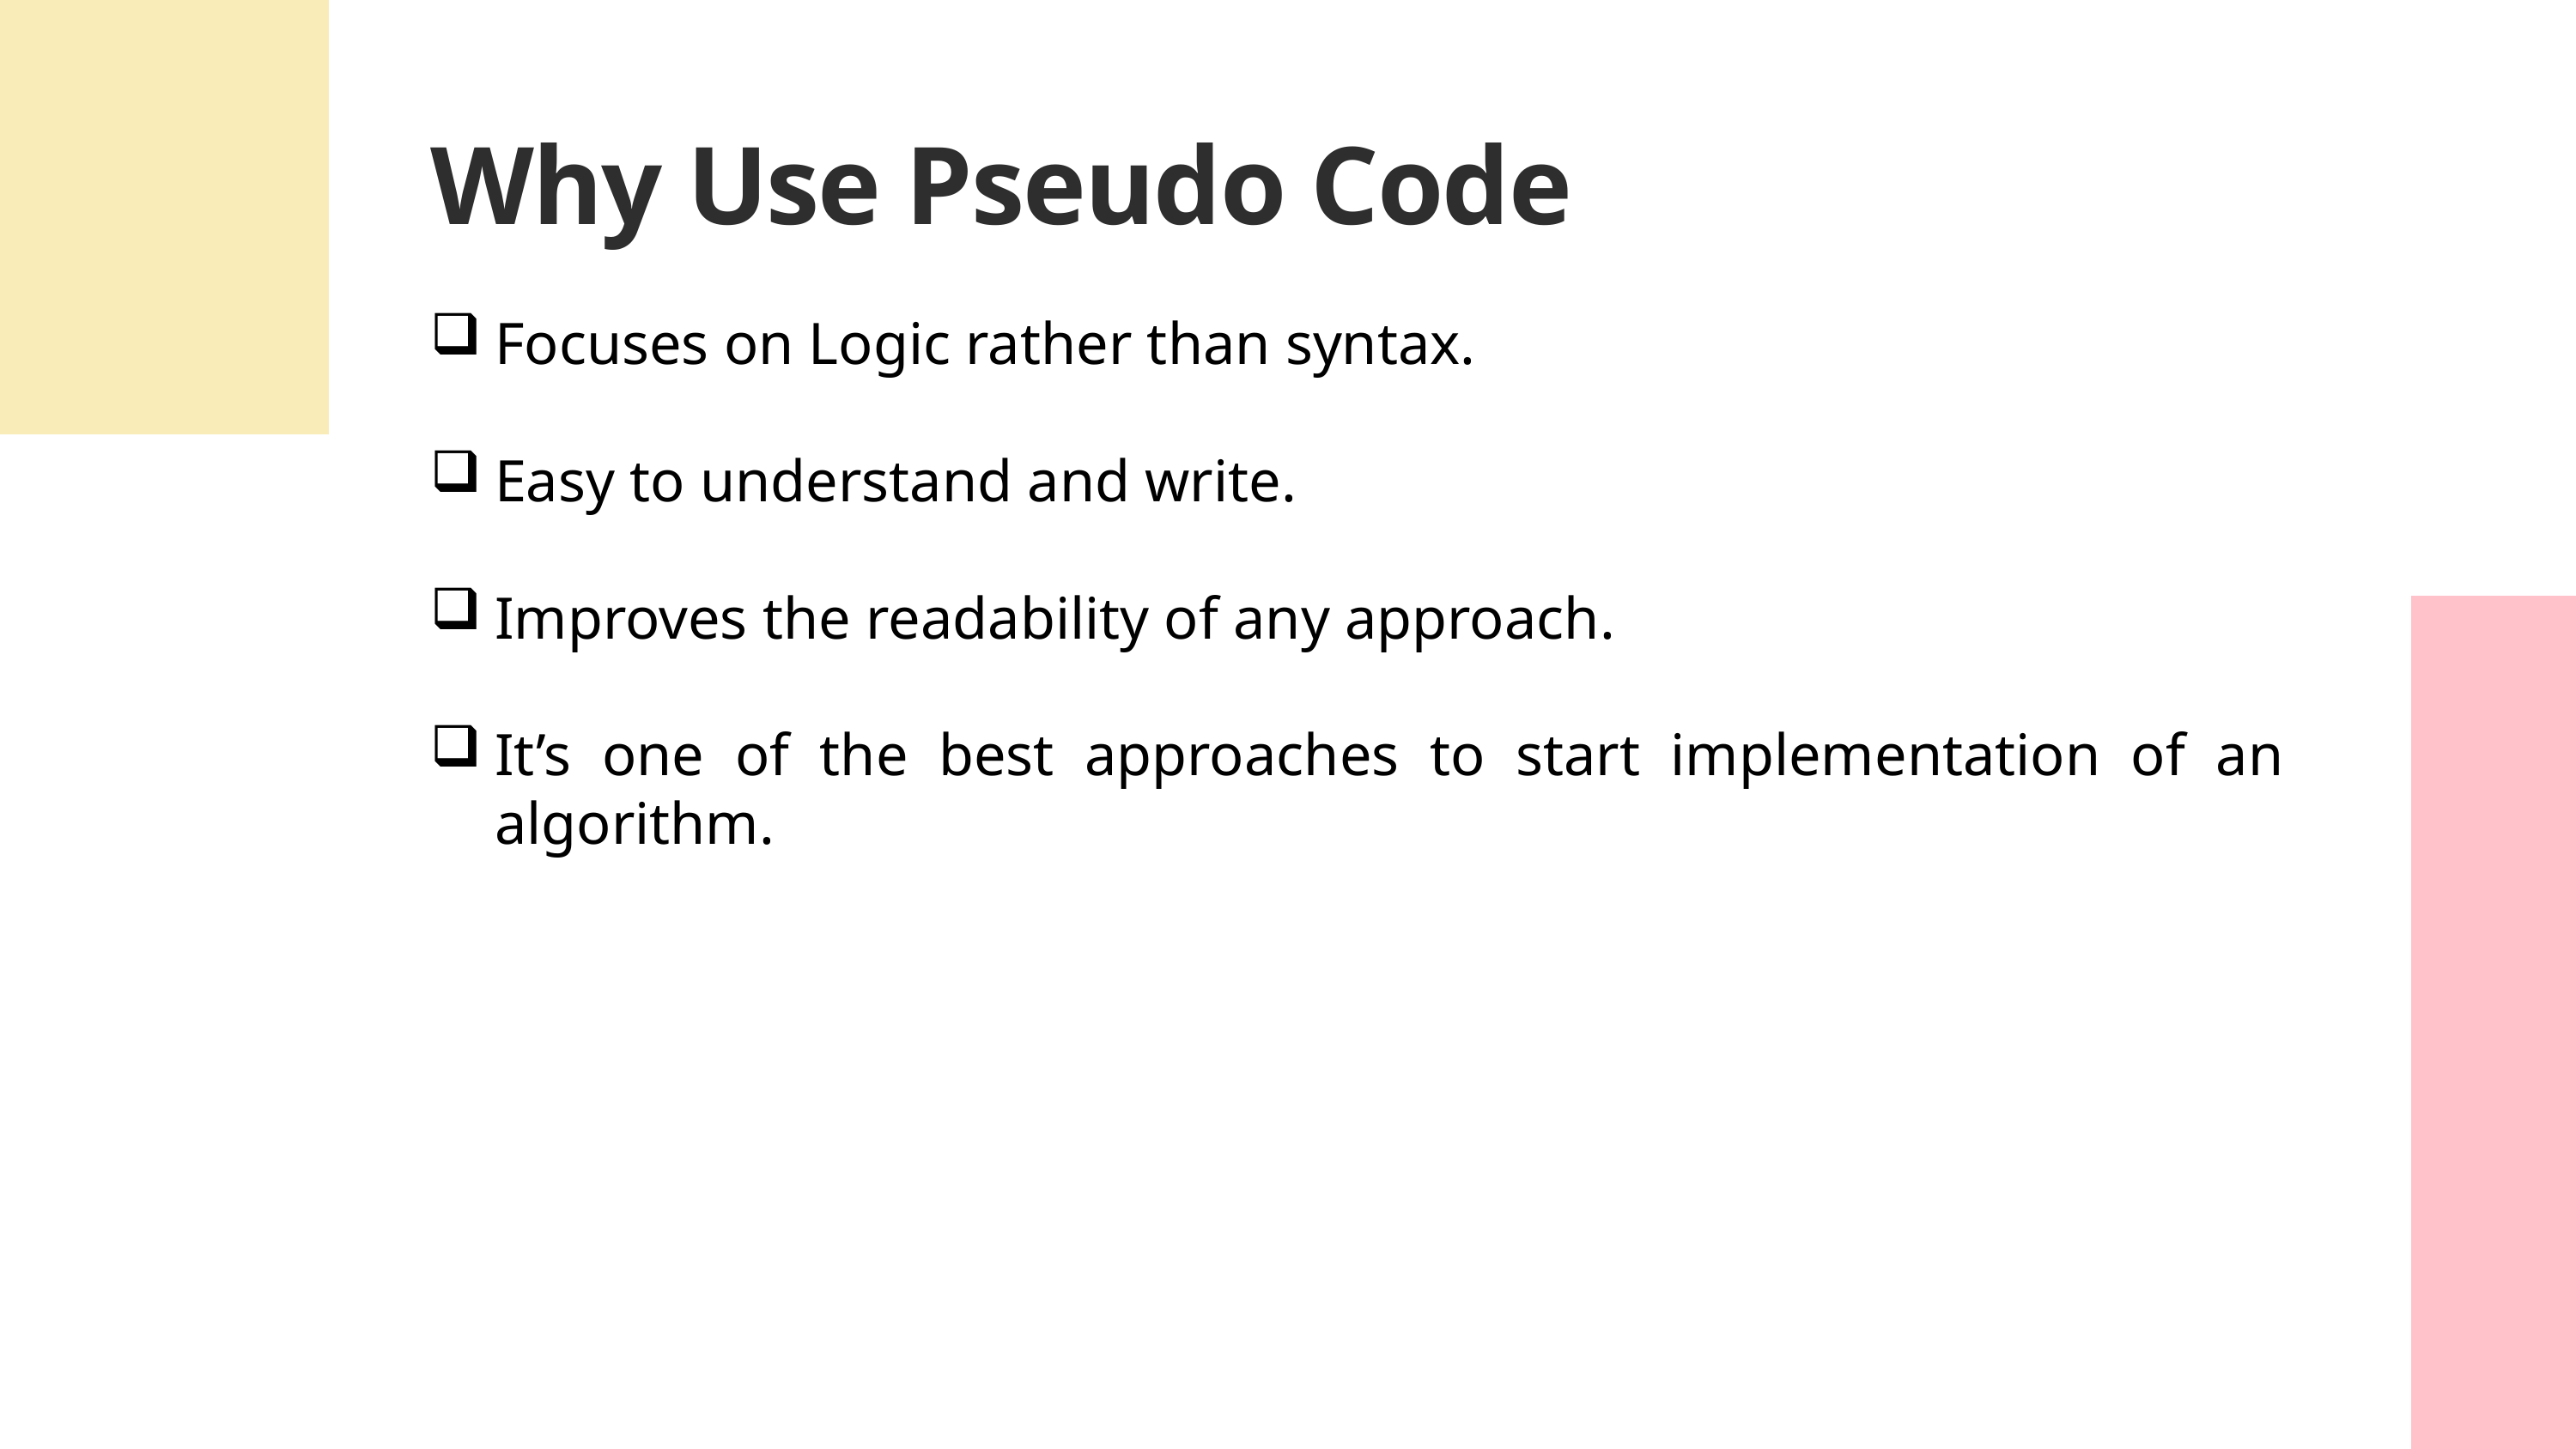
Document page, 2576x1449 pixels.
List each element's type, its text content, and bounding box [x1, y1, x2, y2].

text_box Why Use Pseudo Code [430, 120, 2179, 246]
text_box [0, 0, 330, 435]
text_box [2410, 595, 2576, 1449]
text_box Focuses on Logic rather than syntax. Easy to understand and write. Improves the readability of any approach. It’s one of the best approaches to start implementation of an algorithm. [430, 306, 2287, 857]
